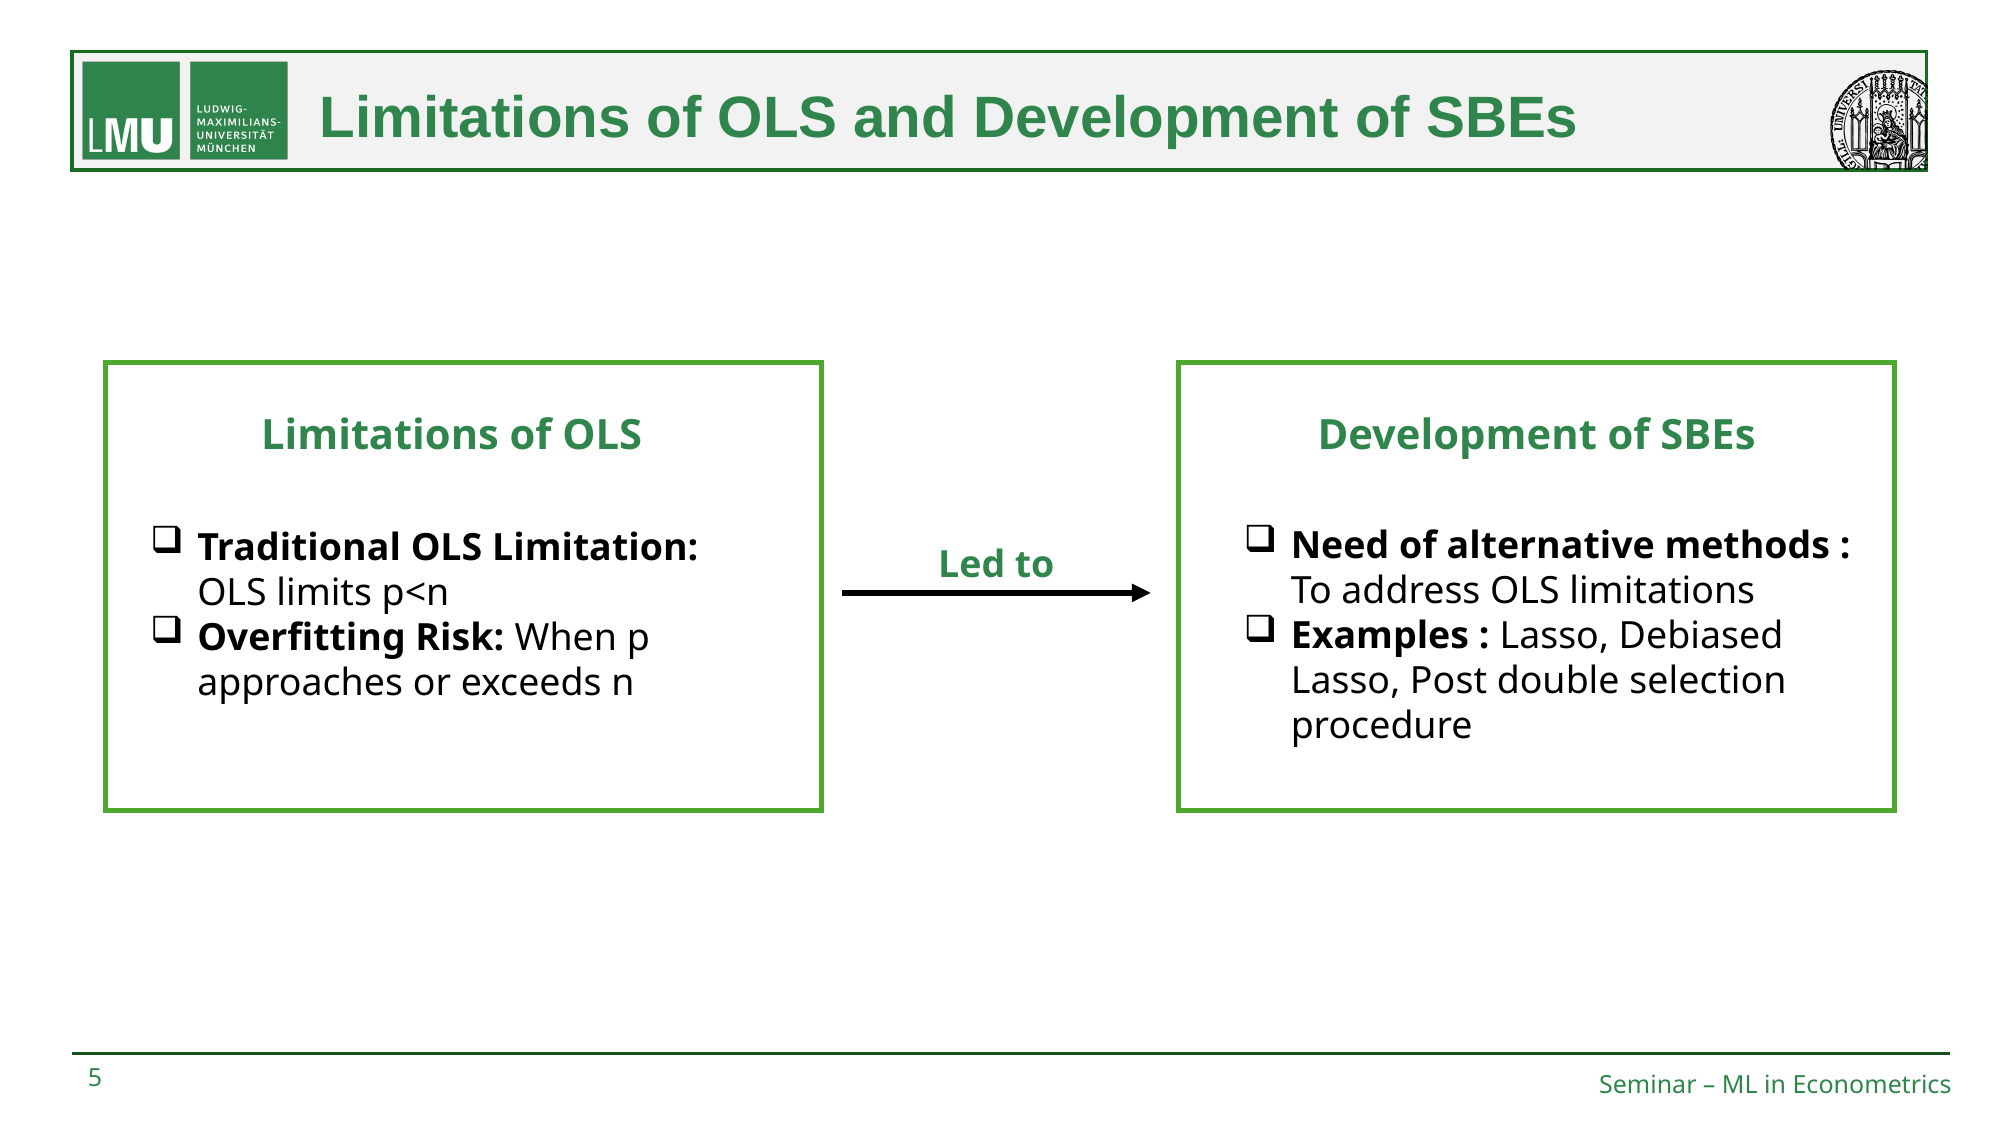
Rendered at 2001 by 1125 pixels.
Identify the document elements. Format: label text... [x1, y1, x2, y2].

picture [71, 51, 299, 171]
text_box [104, 361, 823, 812]
text_box Traditional OLS Limitation: OLS limits p<n Overfitting Risk: When p approaches or exceeds n [135, 515, 793, 711]
text_box Need of alternative methods : To address OLS limitations Examples : Lasso, Debiased Lasso, Post double selection procedure [1229, 513, 1886, 799]
picture [1829, 70, 1929, 171]
text_box Limitations of OLS [246, 400, 658, 466]
text_box Development of SBEs [1302, 400, 1771, 466]
text_box Limitations of OLS and Development of SBEs [305, 71, 1595, 157]
text_box [1177, 361, 1896, 812]
text_box 5 [73, 1055, 192, 1099]
text_box Led to [923, 532, 1070, 592]
text_box [70, 50, 1928, 172]
text_box Seminar – ML in Econometrics [1584, 1061, 1967, 1106]
